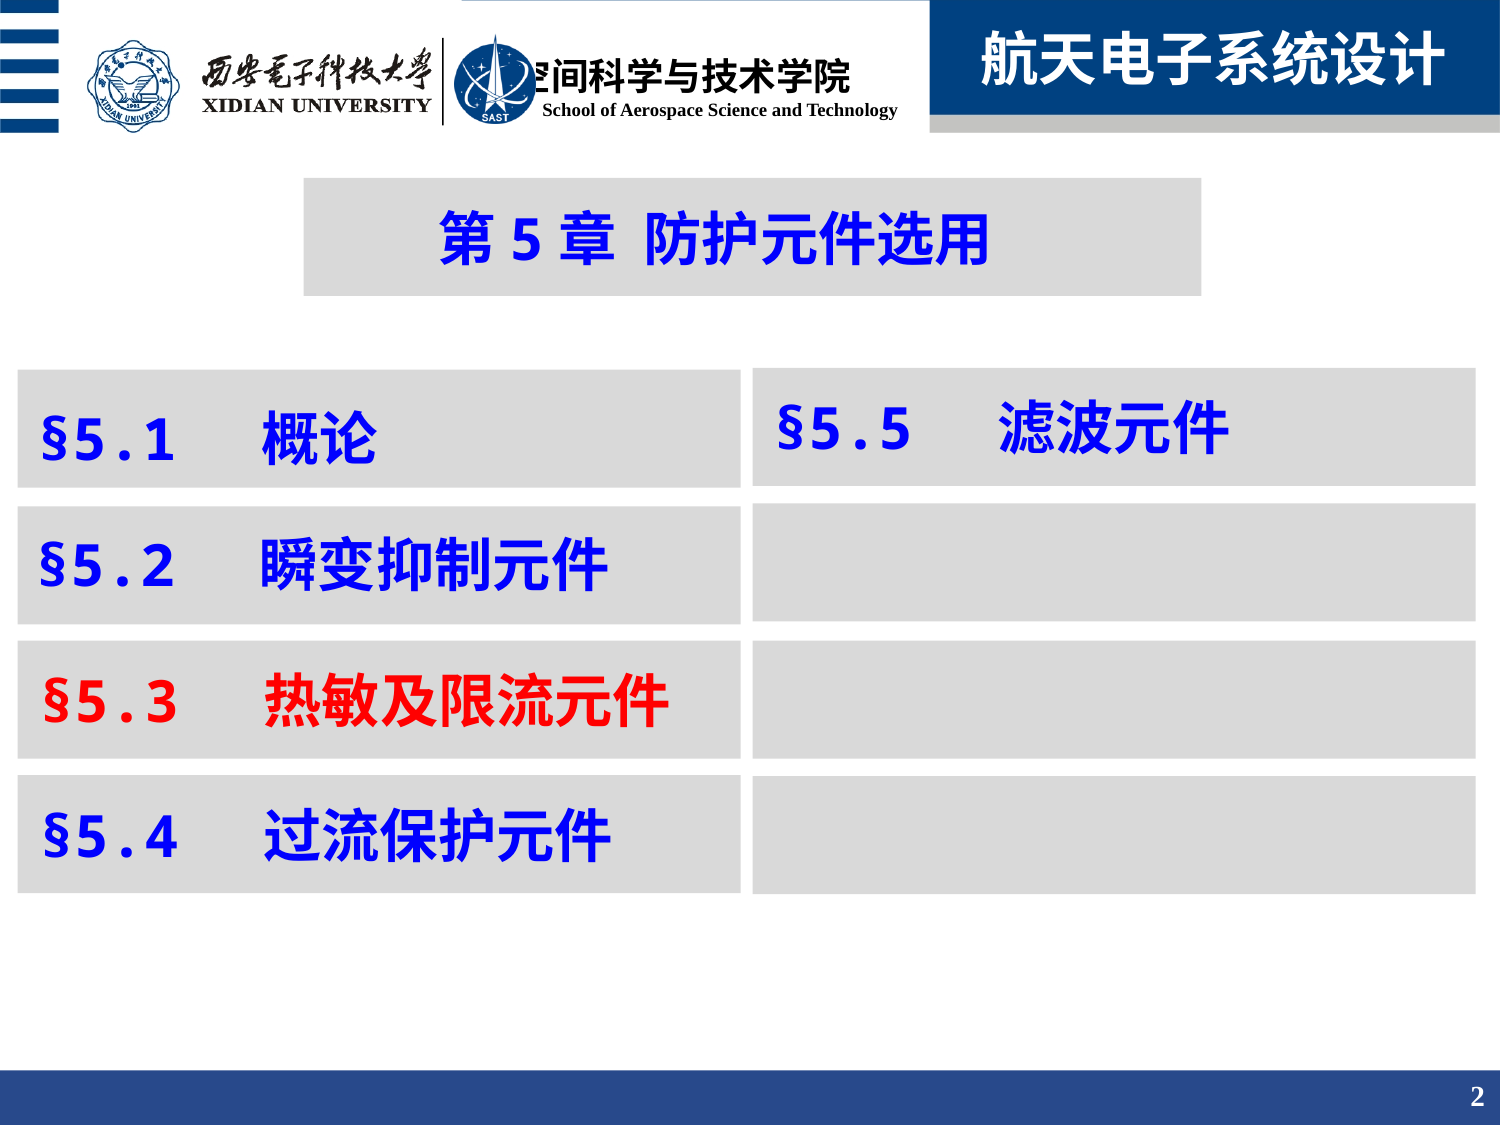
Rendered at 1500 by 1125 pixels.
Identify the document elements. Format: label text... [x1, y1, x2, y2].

text_box [16, 639, 743, 761]
text_box §5.5 滤波元件 [758, 384, 1245, 469]
text_box [16, 367, 743, 490]
text_box [16, 773, 743, 895]
text_box [302, 176, 1204, 298]
text_box 第5章 防护元件选用 [422, 194, 1009, 279]
text_box [750, 366, 1478, 488]
text_box §5.1 概论 [22, 395, 393, 480]
text_box [750, 774, 1478, 896]
text_box 航天电子系统设计 [927, 0, 1500, 114]
picture [0, 0, 1500, 1070]
text_box §5.3 热敏及限流元件 [24, 656, 687, 742]
text_box [750, 639, 1478, 761]
text_box [16, 504, 743, 627]
text_box §5.2 瞬变抑制元件 [20, 521, 624, 606]
text_box [750, 501, 1478, 623]
text_box §5.4 过流保护元件 [24, 791, 628, 876]
